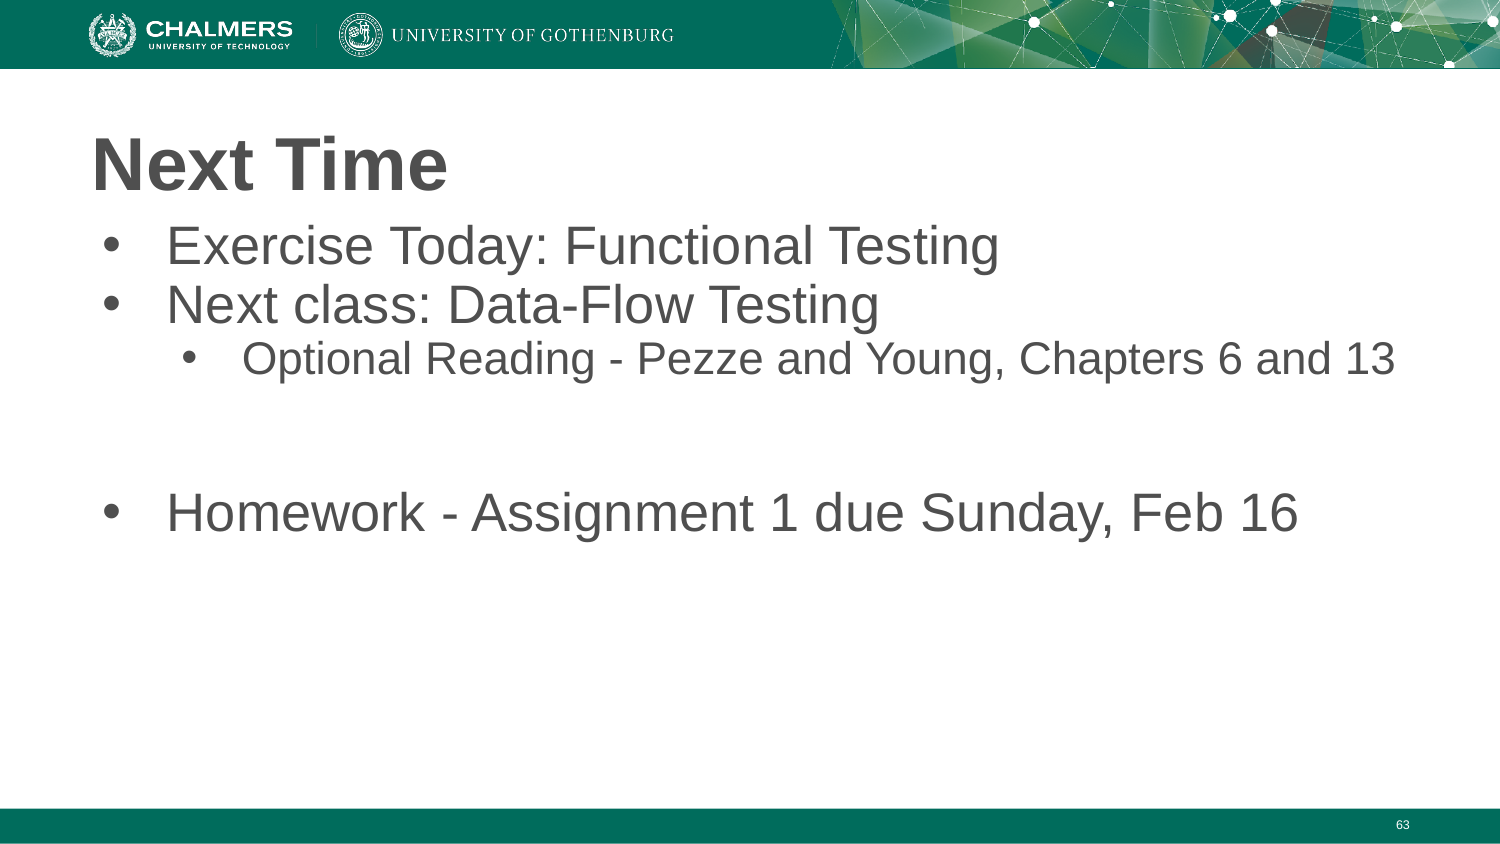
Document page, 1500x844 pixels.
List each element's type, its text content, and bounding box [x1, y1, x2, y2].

picture [64, 0, 696, 85]
list Exercise Today: Functional Testing Next class: Data-Flow Testing Optional Reading - Pezze and Young, Chapters 6 and 13 Homework - Assignment 1 due Sunday, Feb 16 [76, 210, 1425, 782]
title Next Time [76, 100, 1425, 210]
slide_number ‹#› [1074, 809, 1425, 844]
picture [759, 0, 1500, 68]
